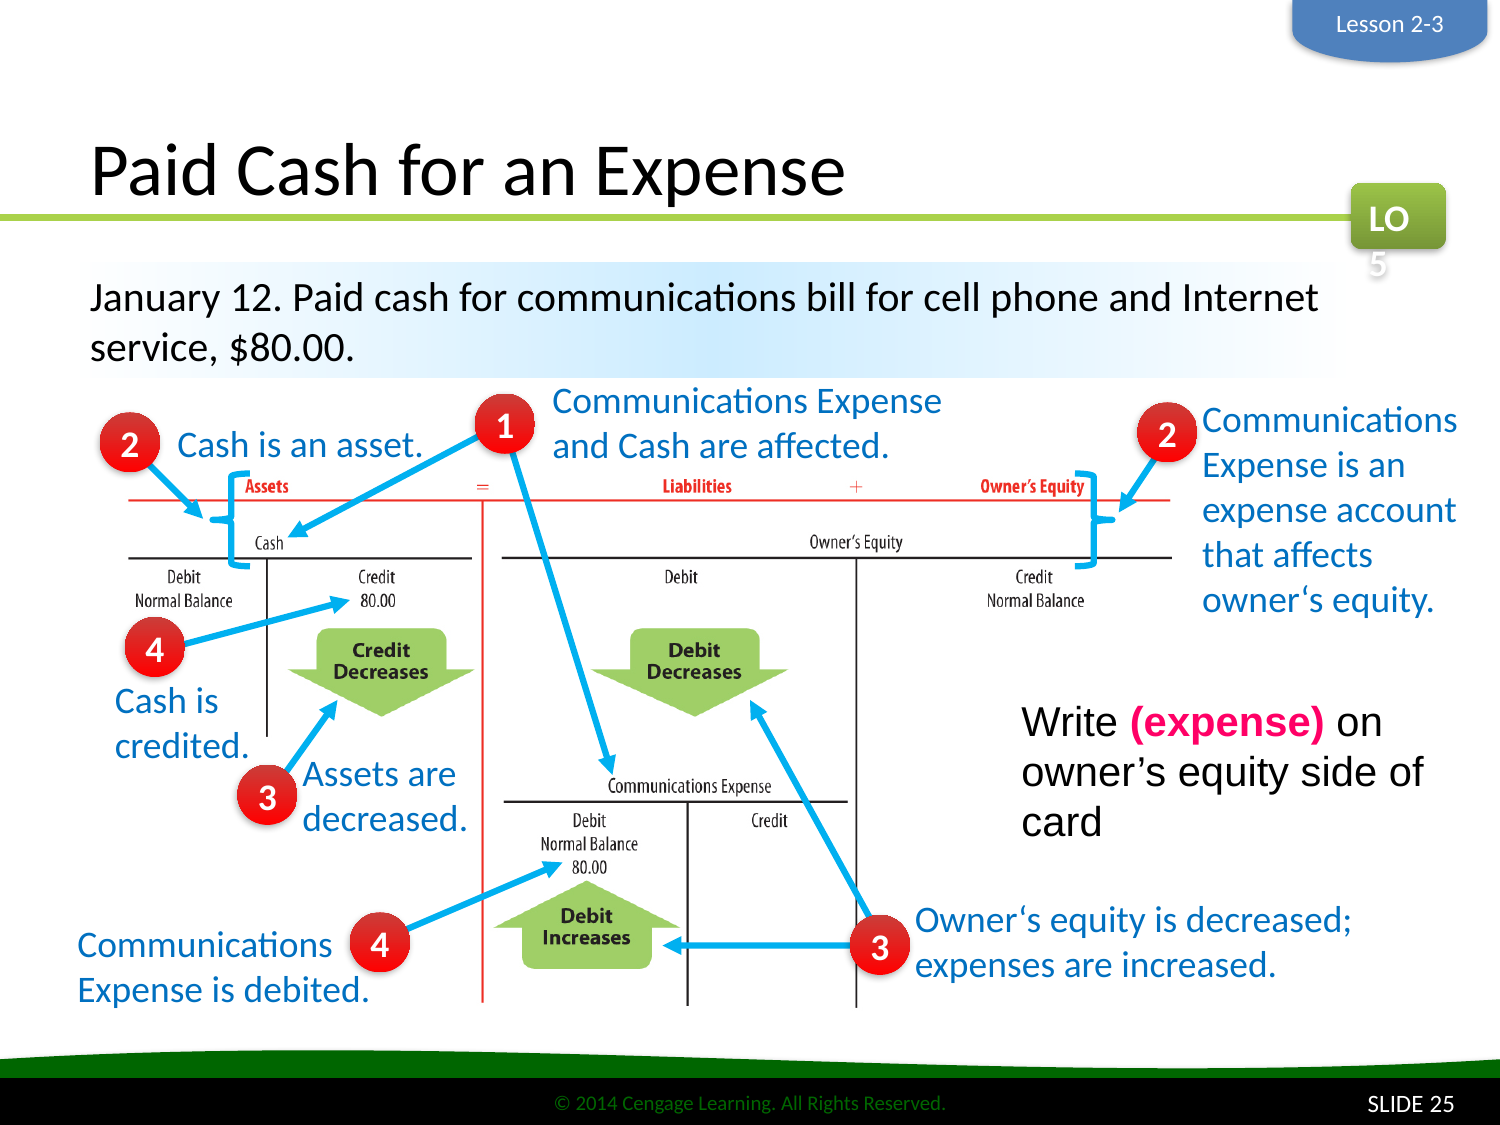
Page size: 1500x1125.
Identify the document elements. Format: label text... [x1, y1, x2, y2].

picture [963, 476, 1176, 699]
picture [124, 776, 1176, 1011]
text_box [237, 699, 488, 849]
picture [124, 567, 287, 599]
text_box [1074, 387, 1488, 631]
text_box January 12. Paid cash for communications bill for cell phone and Internet service, $80.00. [74, 262, 1350, 378]
slide_number SLIDE 25 [1170, 1080, 1470, 1125]
text_box Lesson 2-3 [1321, 0, 1459, 45]
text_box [99, 412, 451, 567]
text_box LO5 [1350, 183, 1446, 250]
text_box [99, 599, 351, 776]
title Paid Cash for an Expense [75, 29, 1350, 218]
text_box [662, 699, 1388, 994]
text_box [287, 368, 963, 776]
text_box Write (expense) on owner’s equity side of card [1179, 687, 1482, 853]
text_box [62, 862, 563, 1019]
text_box [1292, 0, 1488, 63]
